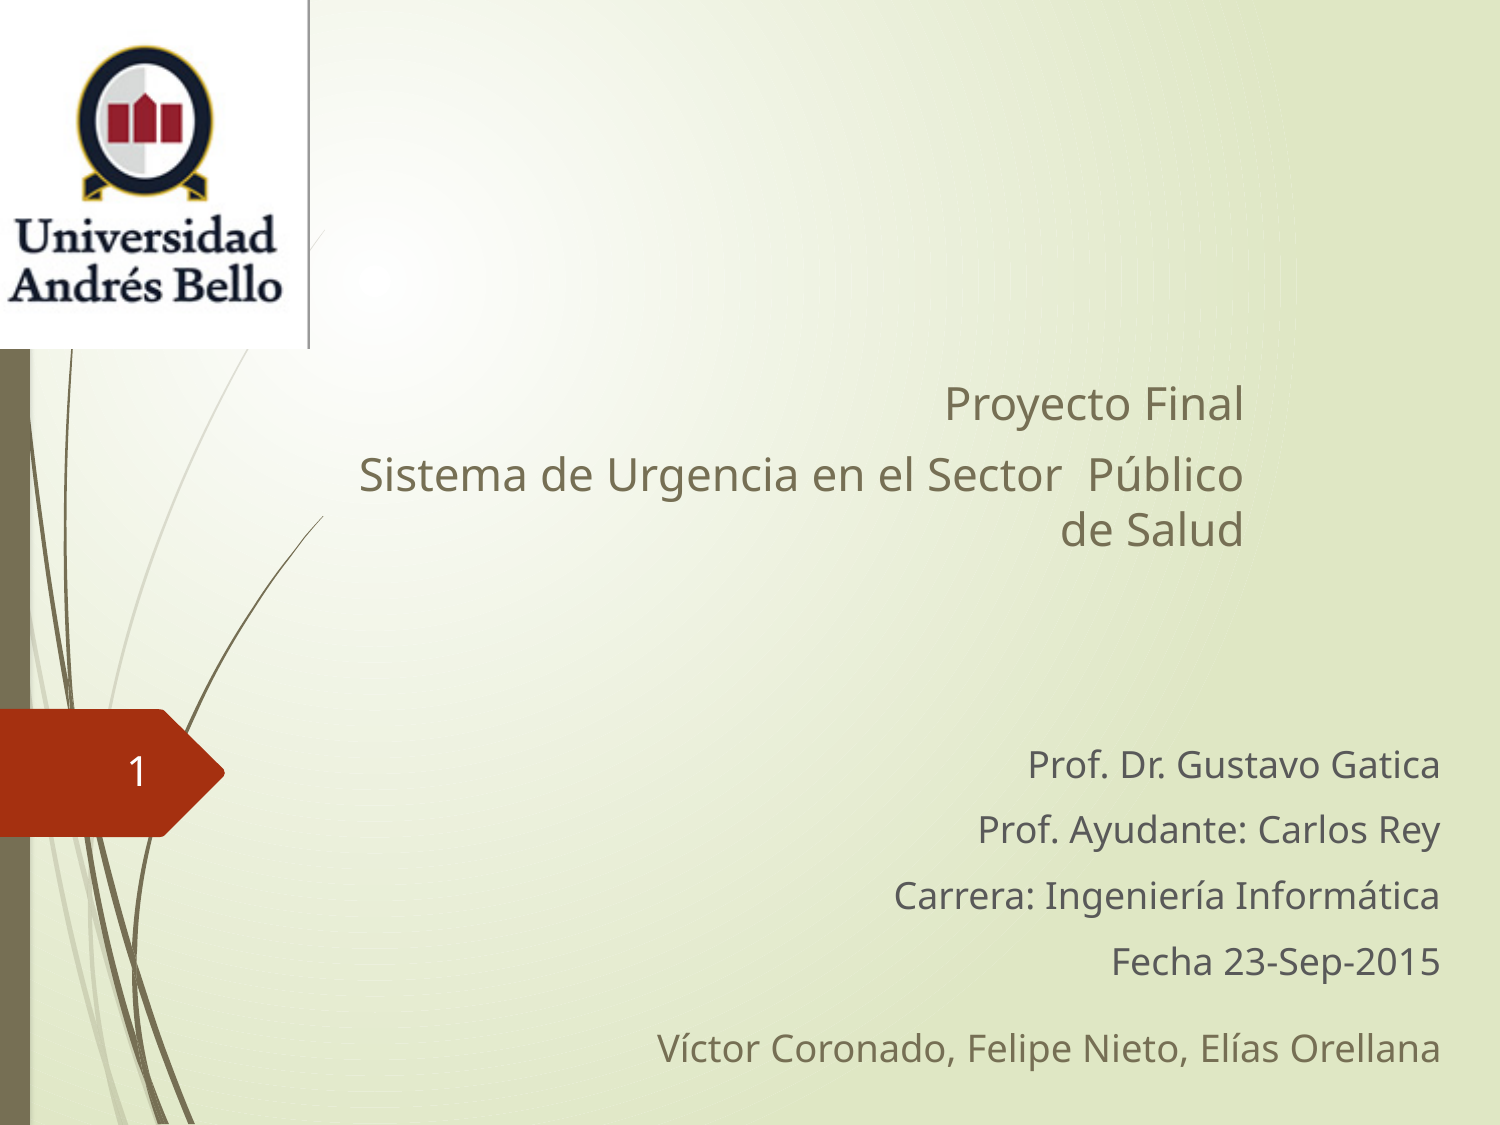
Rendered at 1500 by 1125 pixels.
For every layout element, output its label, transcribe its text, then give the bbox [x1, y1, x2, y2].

subtitle Prof. Dr. Gustavo Gatica Prof. Ayudante: Carlos Rey Carrera: Ingeniería Informática Fecha 23-Sep-2015 [802, 733, 1457, 1016]
text_box Víctor Coronado, Felipe Nieto, Elías Orellana [246, 1016, 1457, 1078]
picture [0, 0, 310, 349]
text_box Proyecto Final Sistema de Urgencia en el Sector Público de Salud [279, 367, 1260, 588]
slide_number 2 [69, 743, 166, 803]
